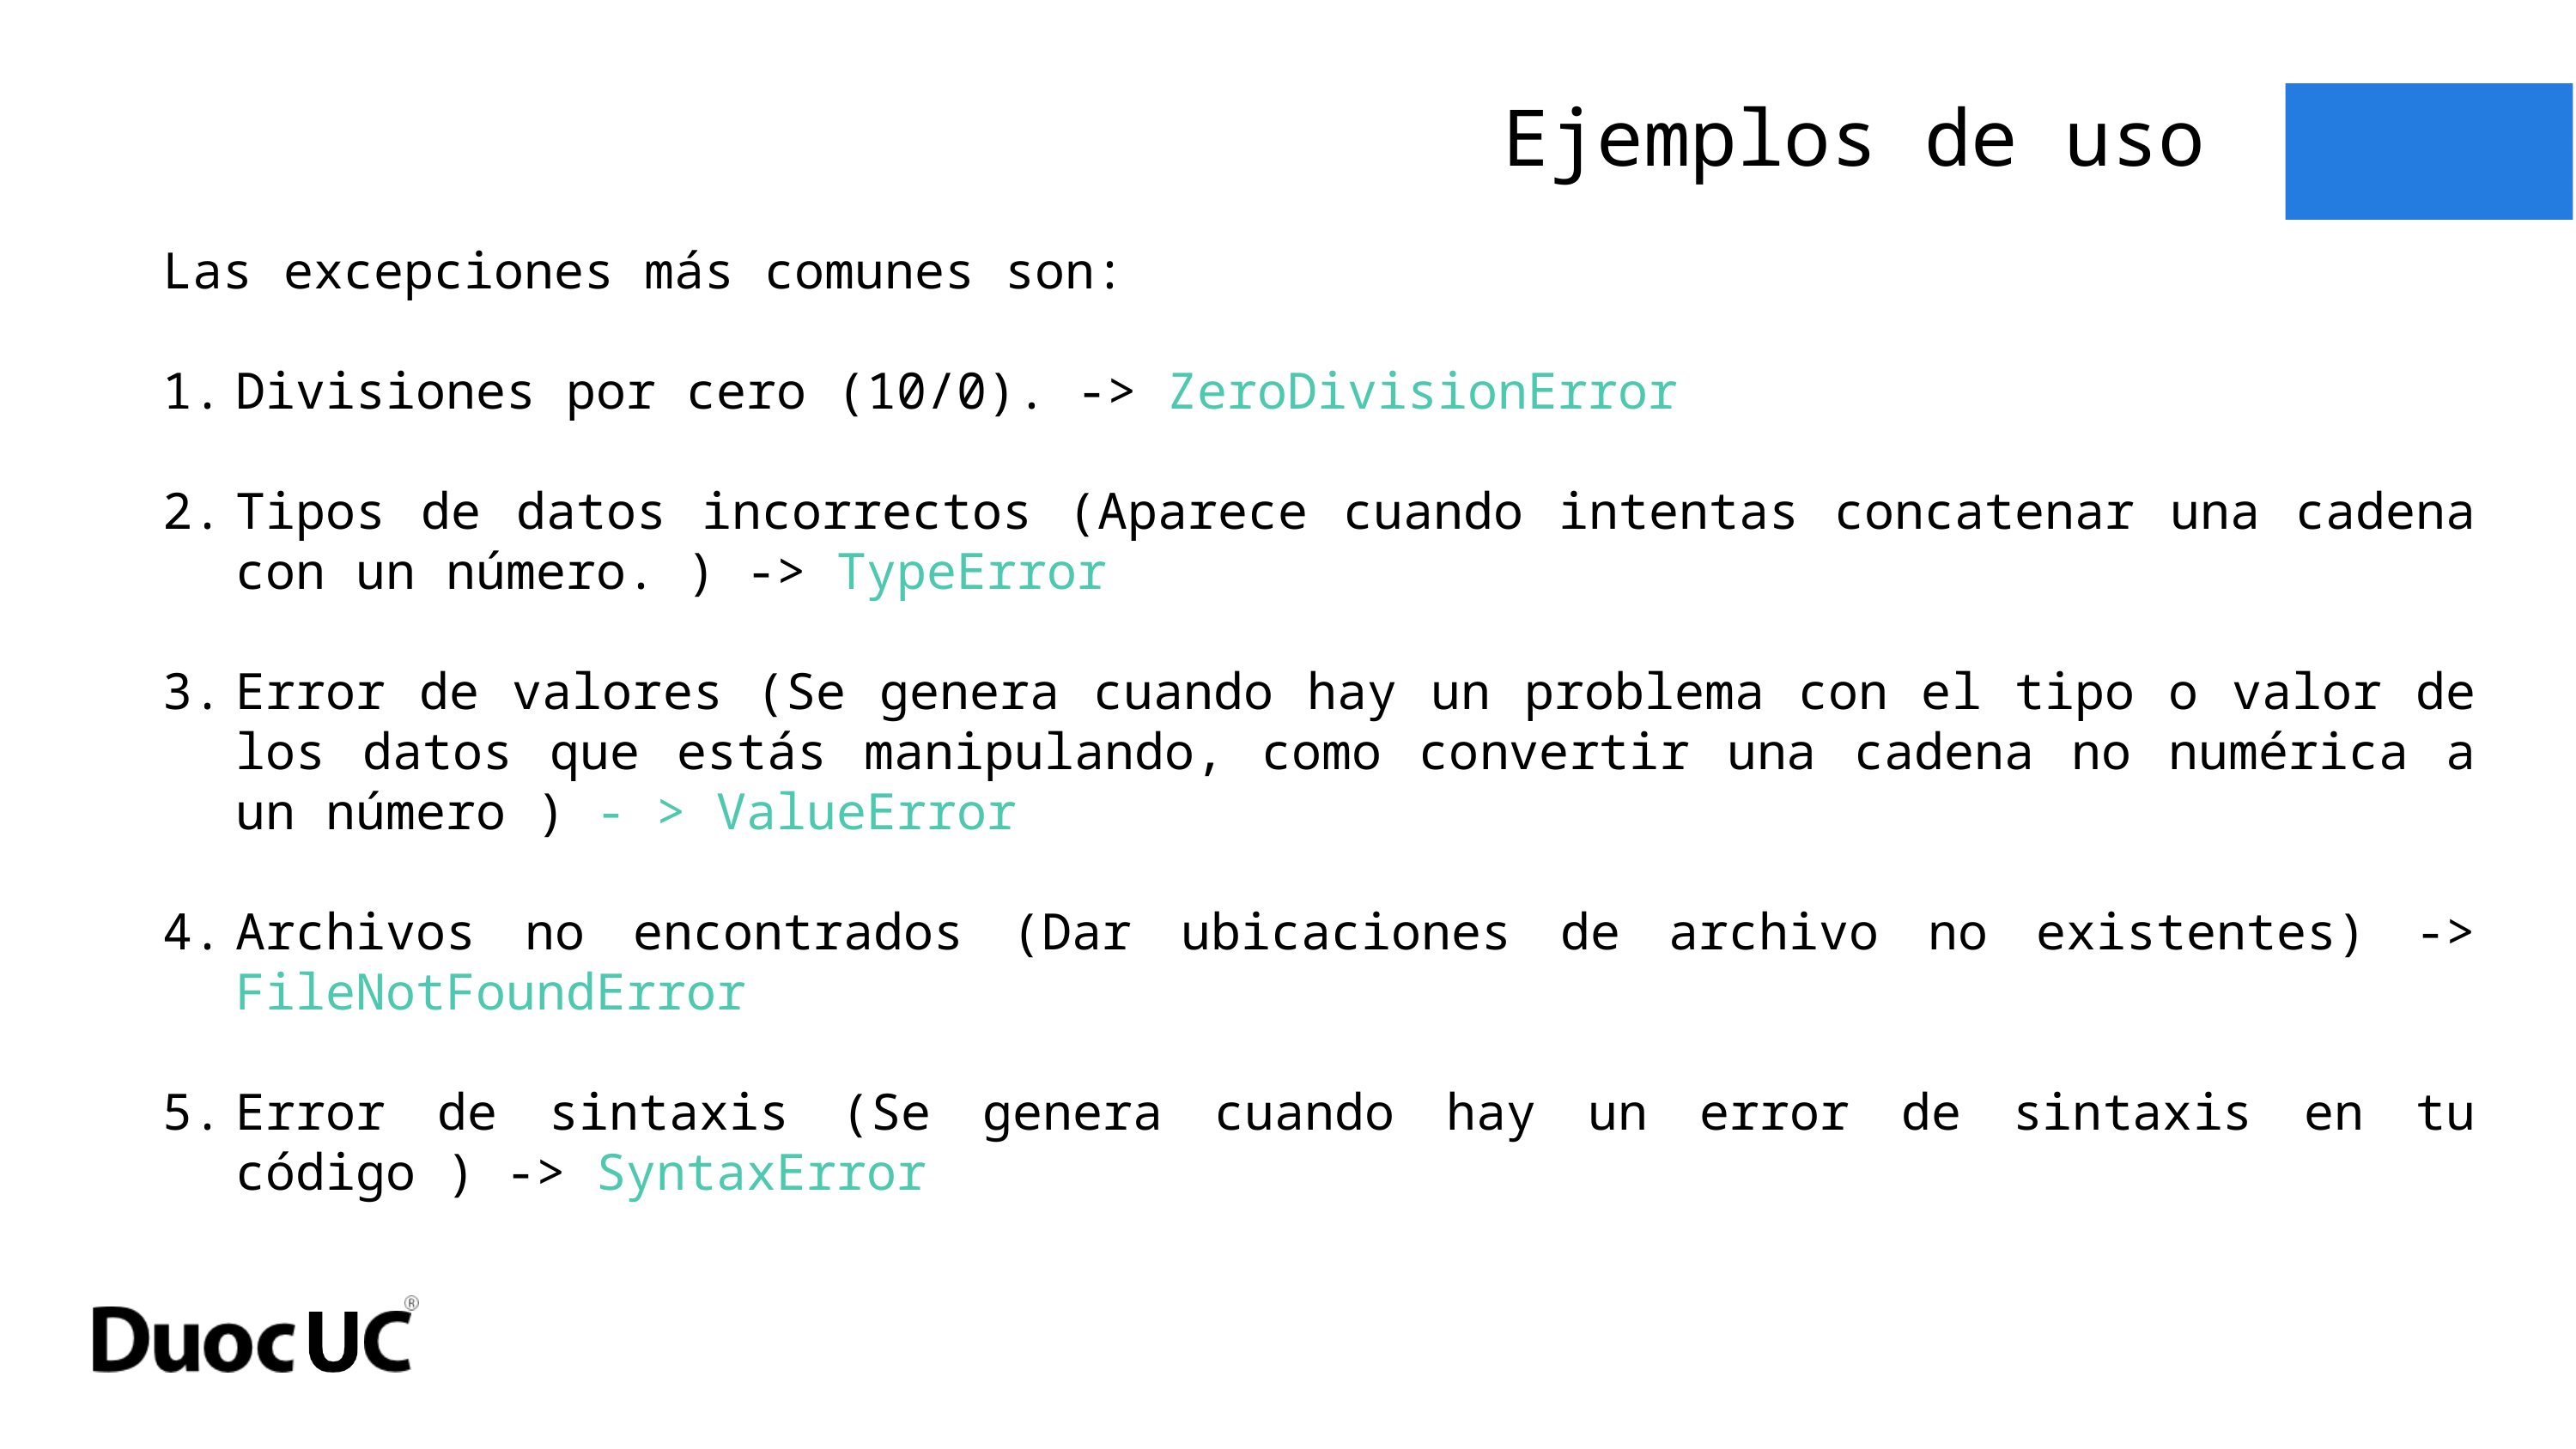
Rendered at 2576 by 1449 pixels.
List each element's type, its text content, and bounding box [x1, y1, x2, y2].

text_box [363, 1311, 411, 1373]
text_box [2285, 83, 2573, 221]
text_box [404, 1295, 420, 1311]
text_box Ejemplos de uso [53, 88, 2205, 182]
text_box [93, 1306, 295, 1373]
text_box Las excepciones más comunes son: Divisiones por cero (10/0). -> ZeroDivisionError Tipos de datos incorrectos (Aparece cuando intentas concatenar una cadena con un número. ) -> TypeError Error de valores (Se genera cuando hay un problema con el tipo o valor de los datos que estás manipulando, como convertir una cadena no numérica a un número ) - > ValueError Archivos no encontrados (Dar ubicaciones de archivo no existentes) -> FileNotFoundError Error de sintaxis (Se genera cuando hay un error de sintaxis en tu código ) -> SyntaxError [149, 232, 2489, 1207]
text_box [308, 1312, 358, 1373]
